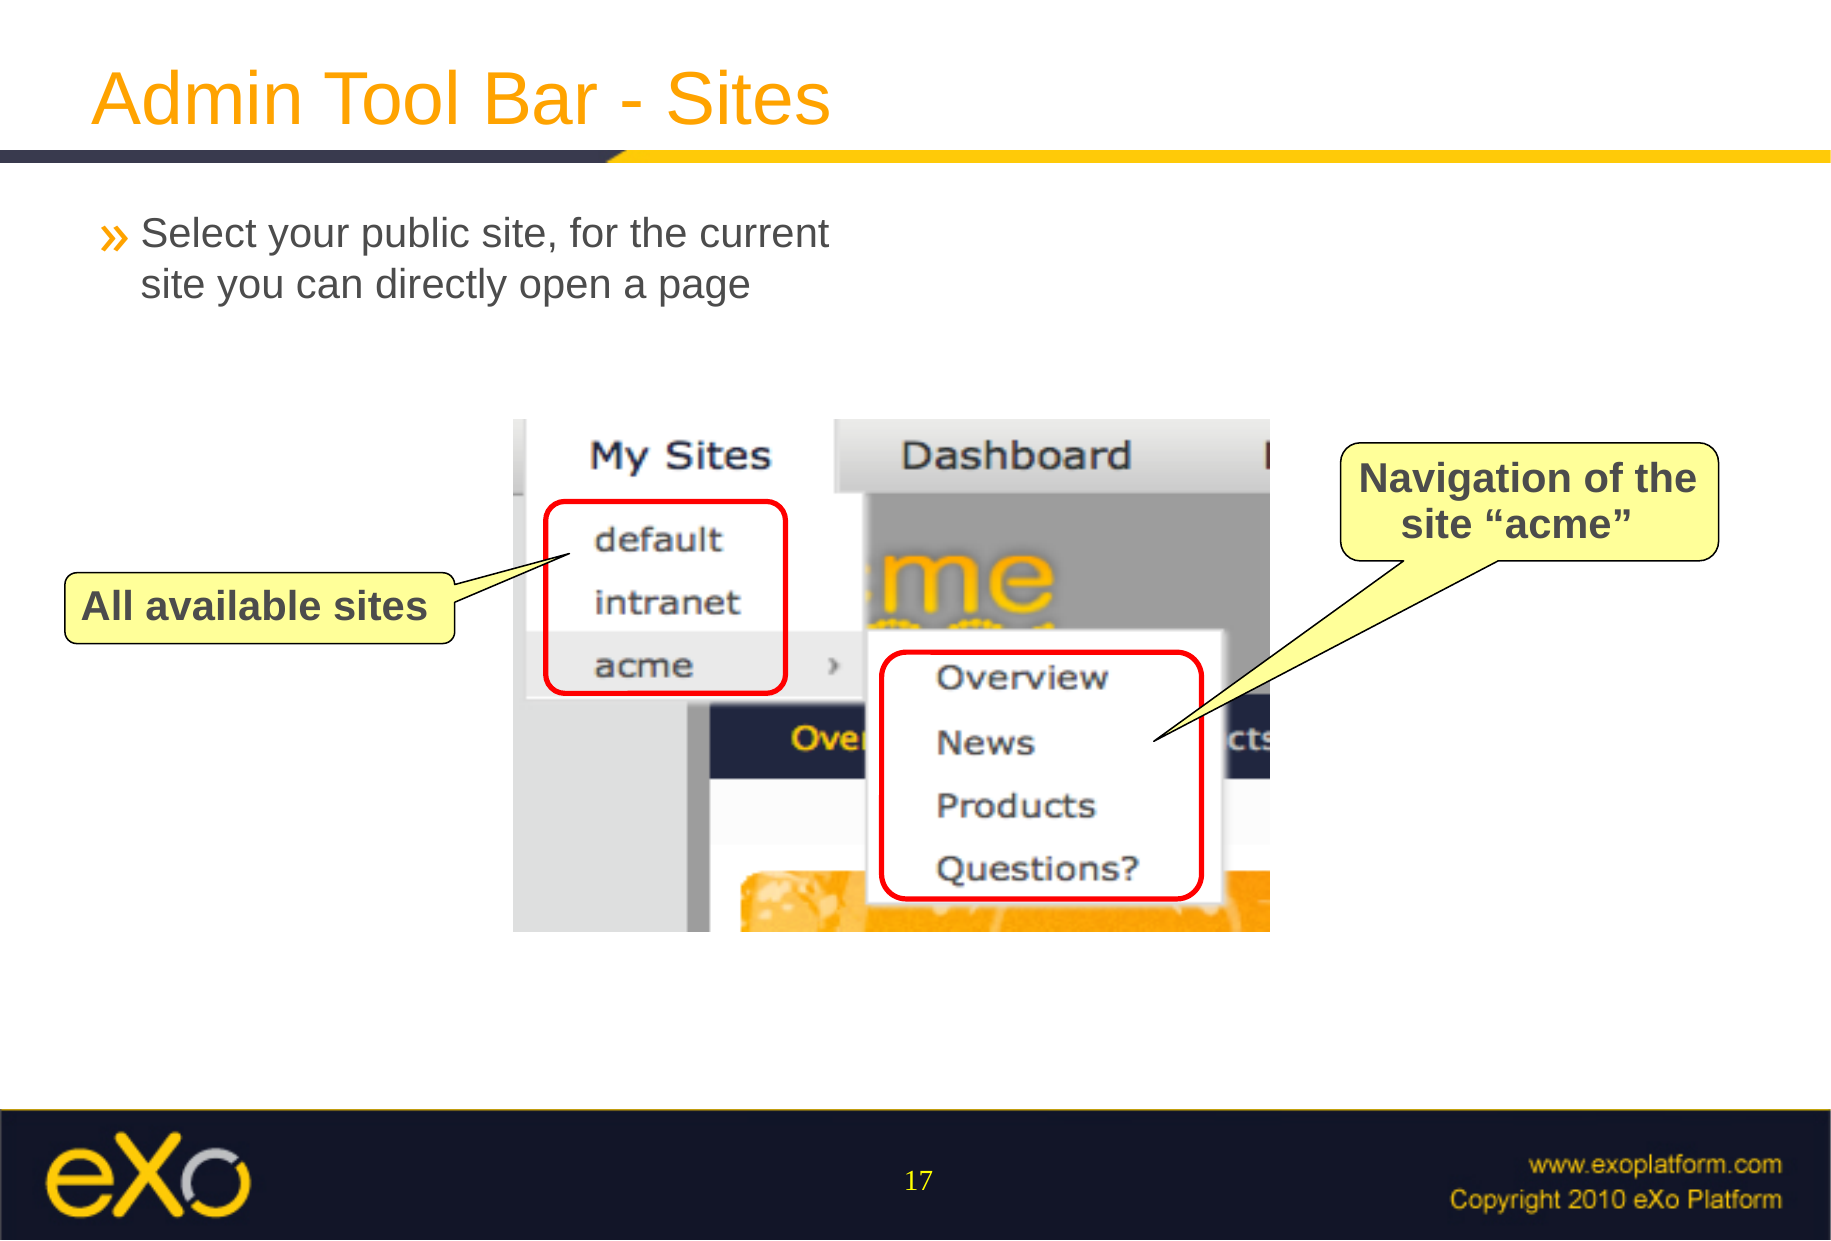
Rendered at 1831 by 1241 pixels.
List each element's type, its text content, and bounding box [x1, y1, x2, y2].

text_box Select your public site, for the current site you can directly open a page [83, 198, 869, 314]
picture [0, 150, 1831, 163]
picture [0, 1109, 1831, 1240]
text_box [64, 418, 1719, 932]
text_box Admin Tool Bar - Sites [91, 49, 1739, 151]
